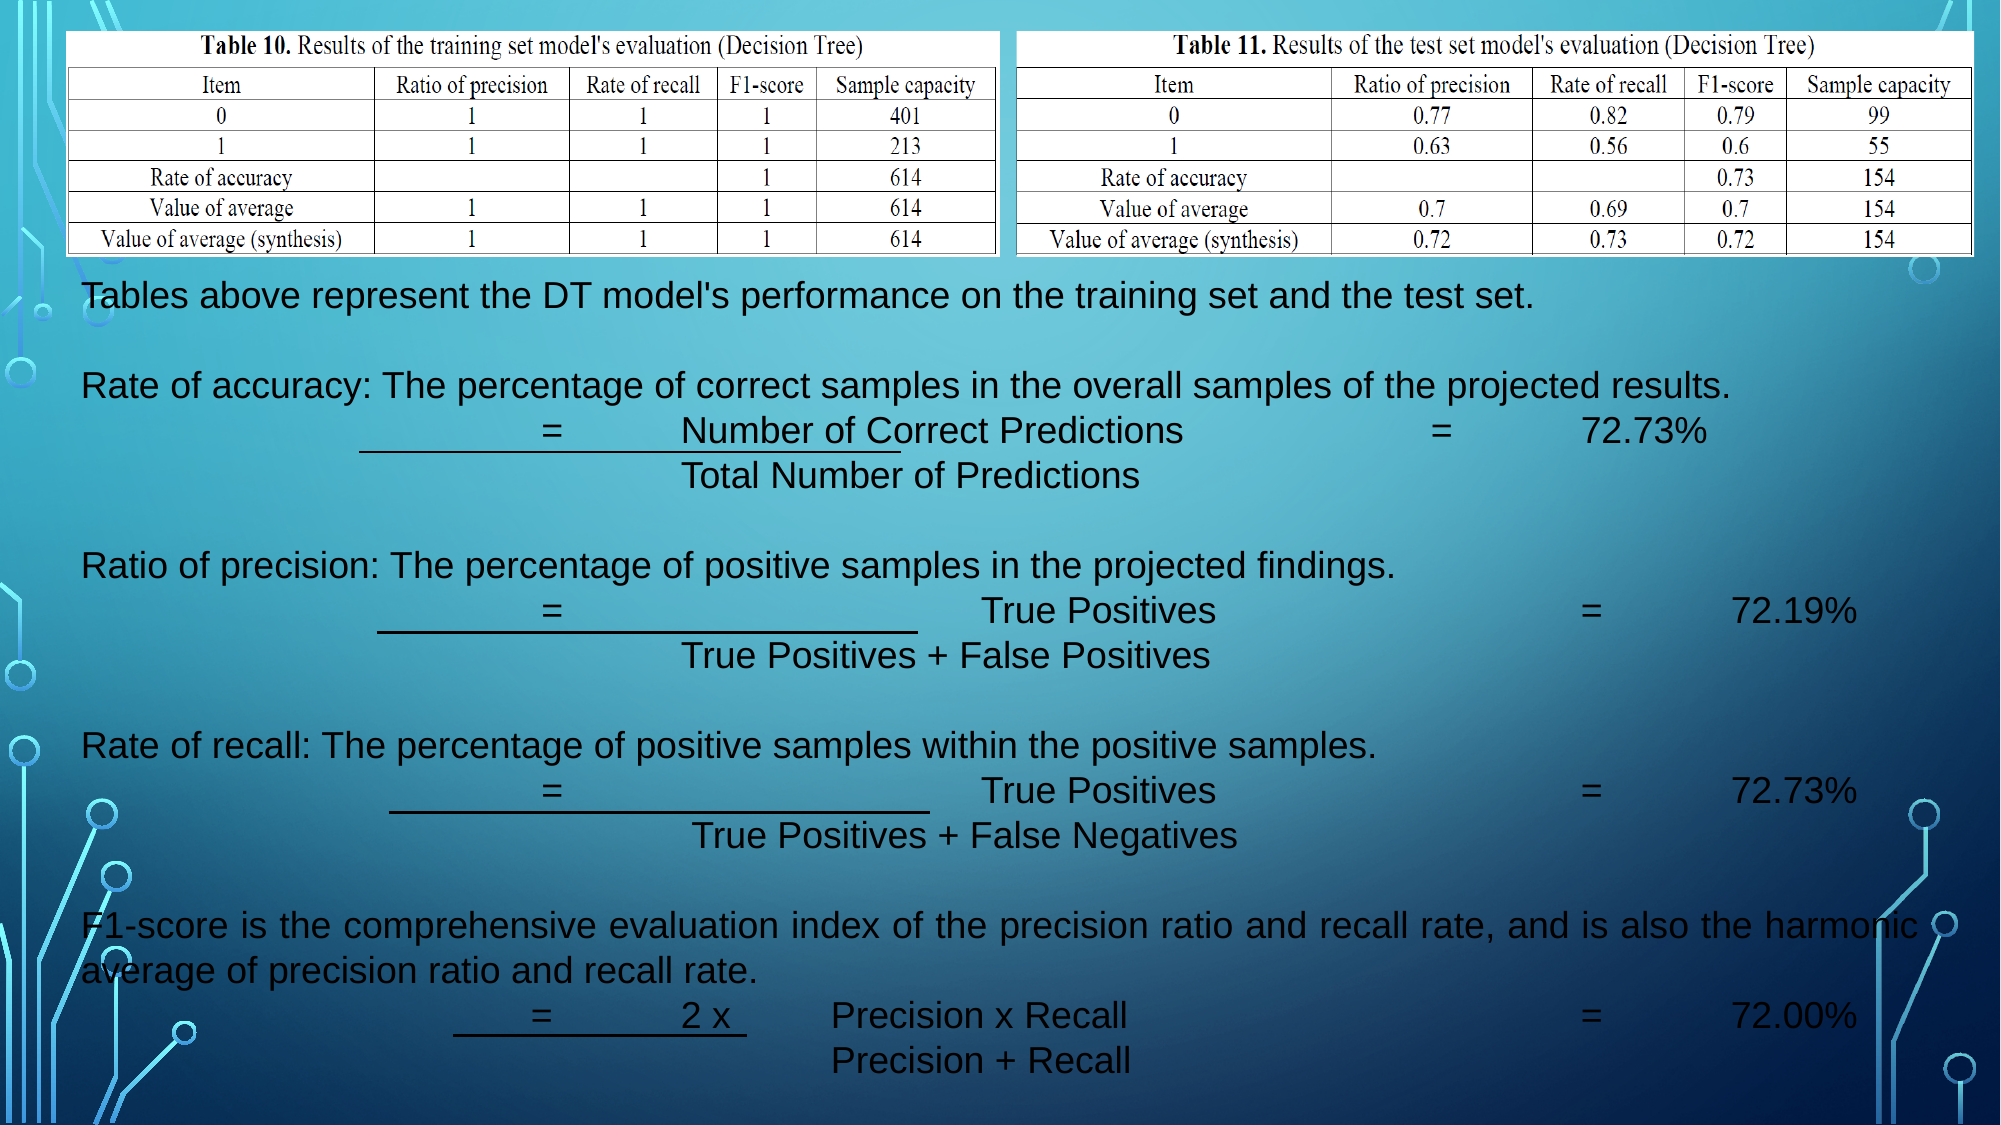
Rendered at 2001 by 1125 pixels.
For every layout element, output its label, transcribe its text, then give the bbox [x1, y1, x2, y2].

text_box Tables above represent the DT model's performance on the training set and the test set. Rate of accuracy: The percentage of correct samples in the overall samples of the projected results. = Number of Correct Predictions = 72.73% Total Number of Predictions Ratio of precision: The percentage of positive samples in the projected findings. = True Positives = 72.19% True Positives + False Positives Rate of recall: The percentage of positive samples within the positive samples. = True Positives = 72.73% True Positives + False Negatives F1-score is the comprehensive evaluation index of the precision ratio and recall rate, and is also the harmonic average of precision ratio and recall rate. = 2 x Precision x Recall = 72.00% Precision + Recall [66, 38, 1934, 1125]
picture [1016, 31, 1975, 258]
picture [65, 31, 1001, 258]
